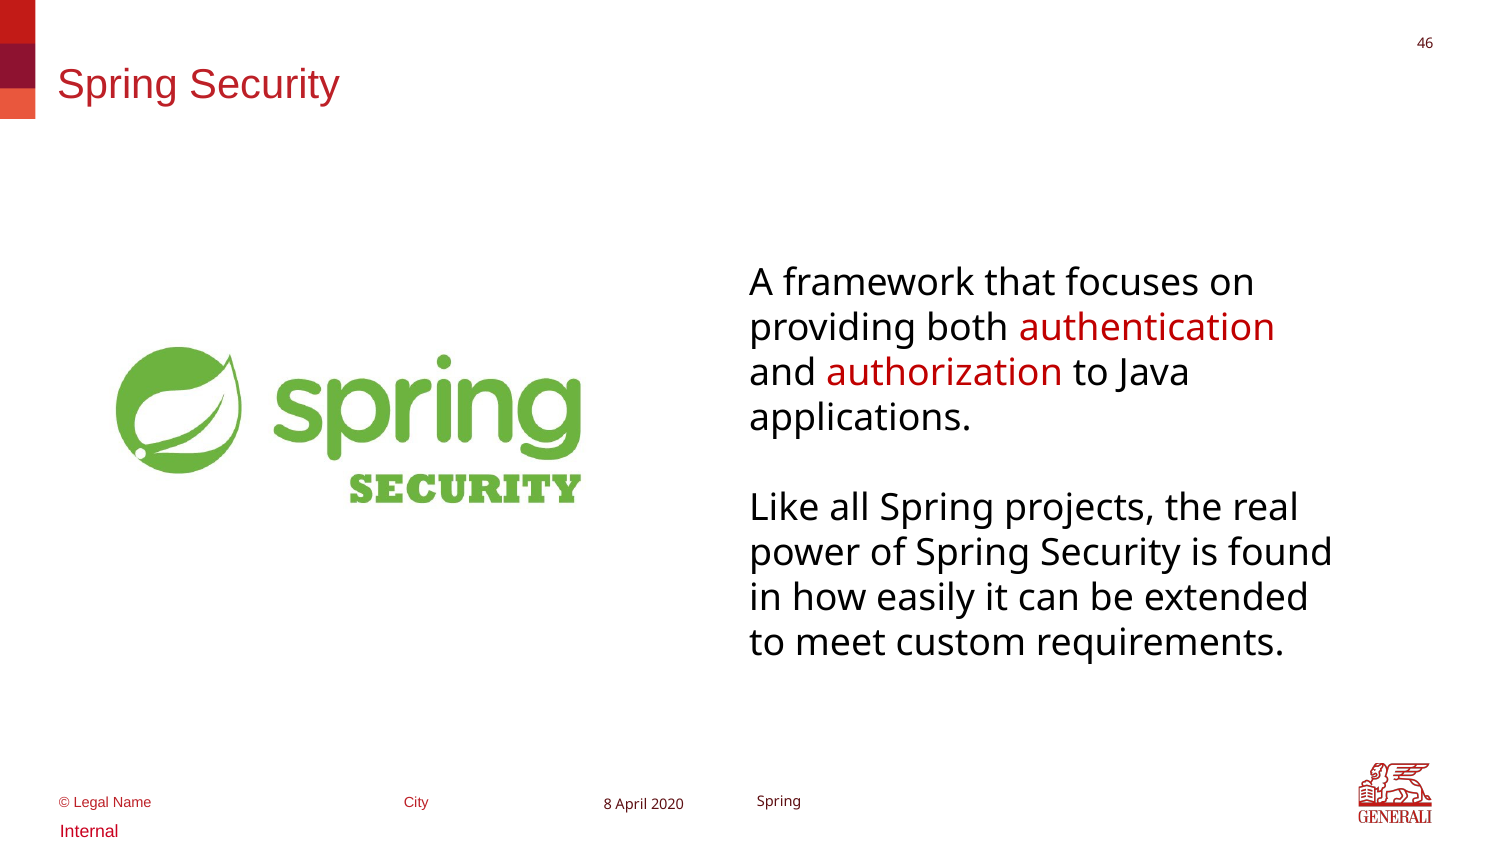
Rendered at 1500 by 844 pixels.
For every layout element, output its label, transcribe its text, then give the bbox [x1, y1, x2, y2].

list A framework that focuses on providing both authentication and authorization to Java applications. Like all Spring projects, the real power of Spring Security is found in how easily it can be extended to meet custom requirements. [749, 257, 1342, 746]
footer Spring [756, 794, 1232, 809]
picture [94, 329, 593, 515]
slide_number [603, 794, 735, 809]
slide_number 45 [1400, 33, 1434, 56]
title Spring Security [56, 57, 1433, 134]
